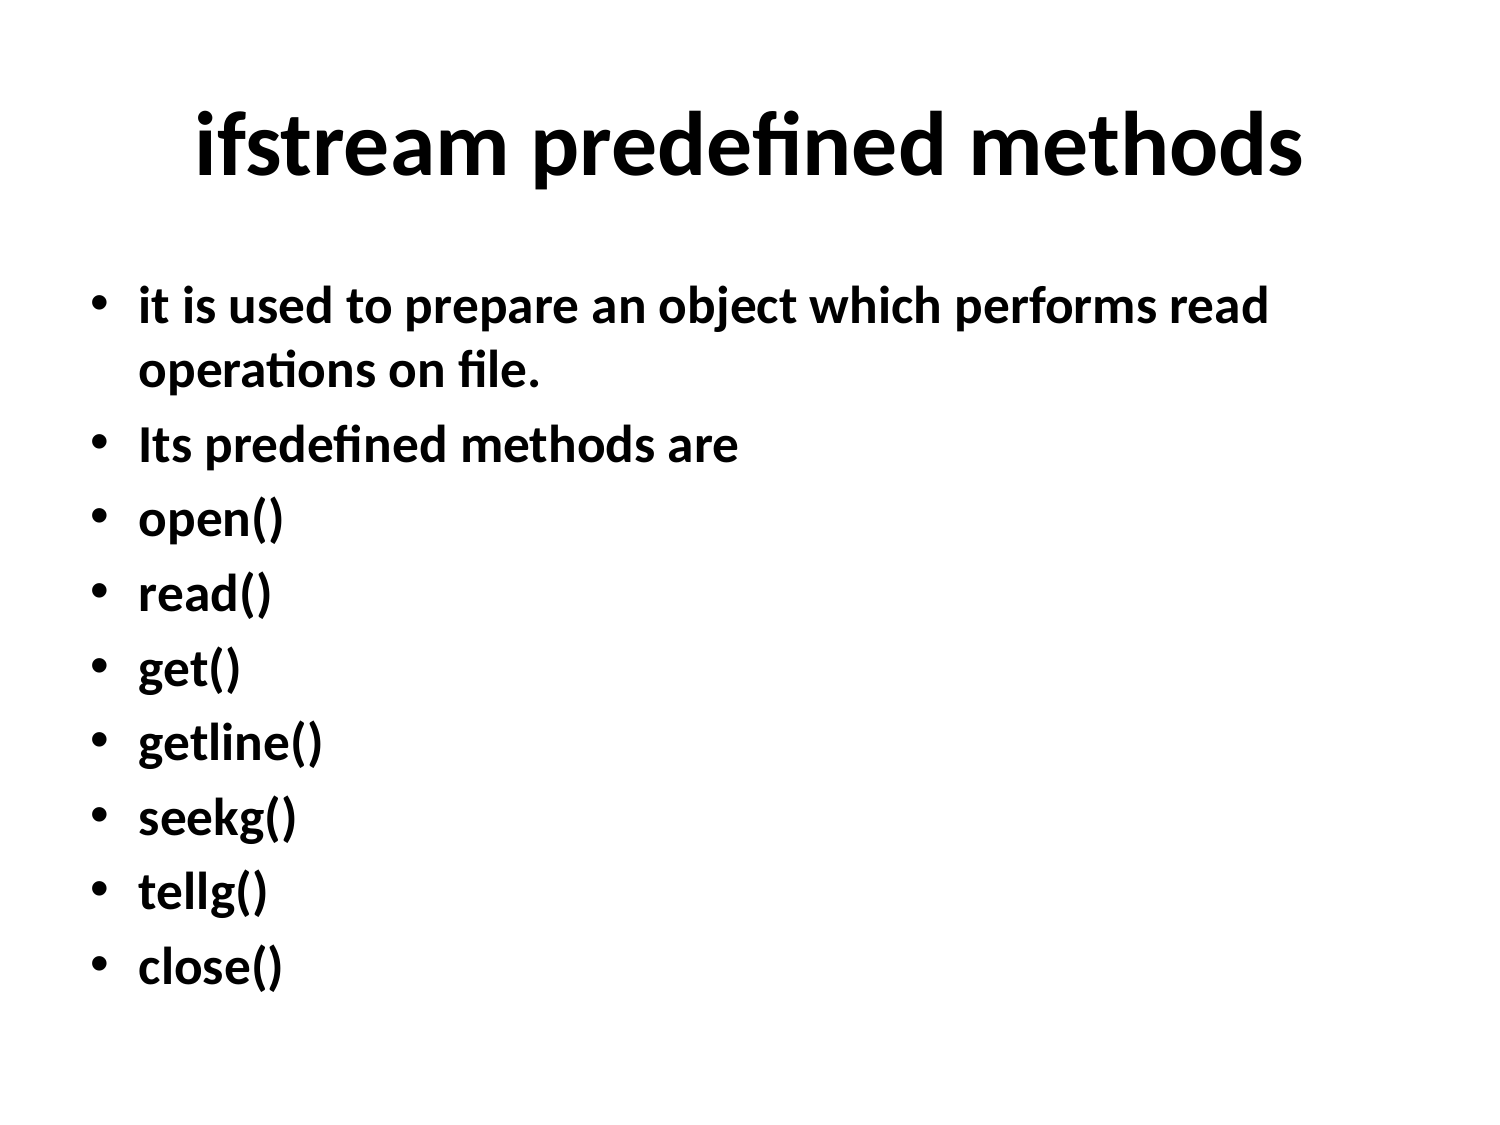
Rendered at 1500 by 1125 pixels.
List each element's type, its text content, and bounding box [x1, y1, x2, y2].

list it is used to prepare an object which performs read operations on file. Its predefined methods are open() read() get() getline() seekg() tellg() close() [75, 262, 1425, 1005]
title ifstream predefined methods [75, 45, 1425, 233]
